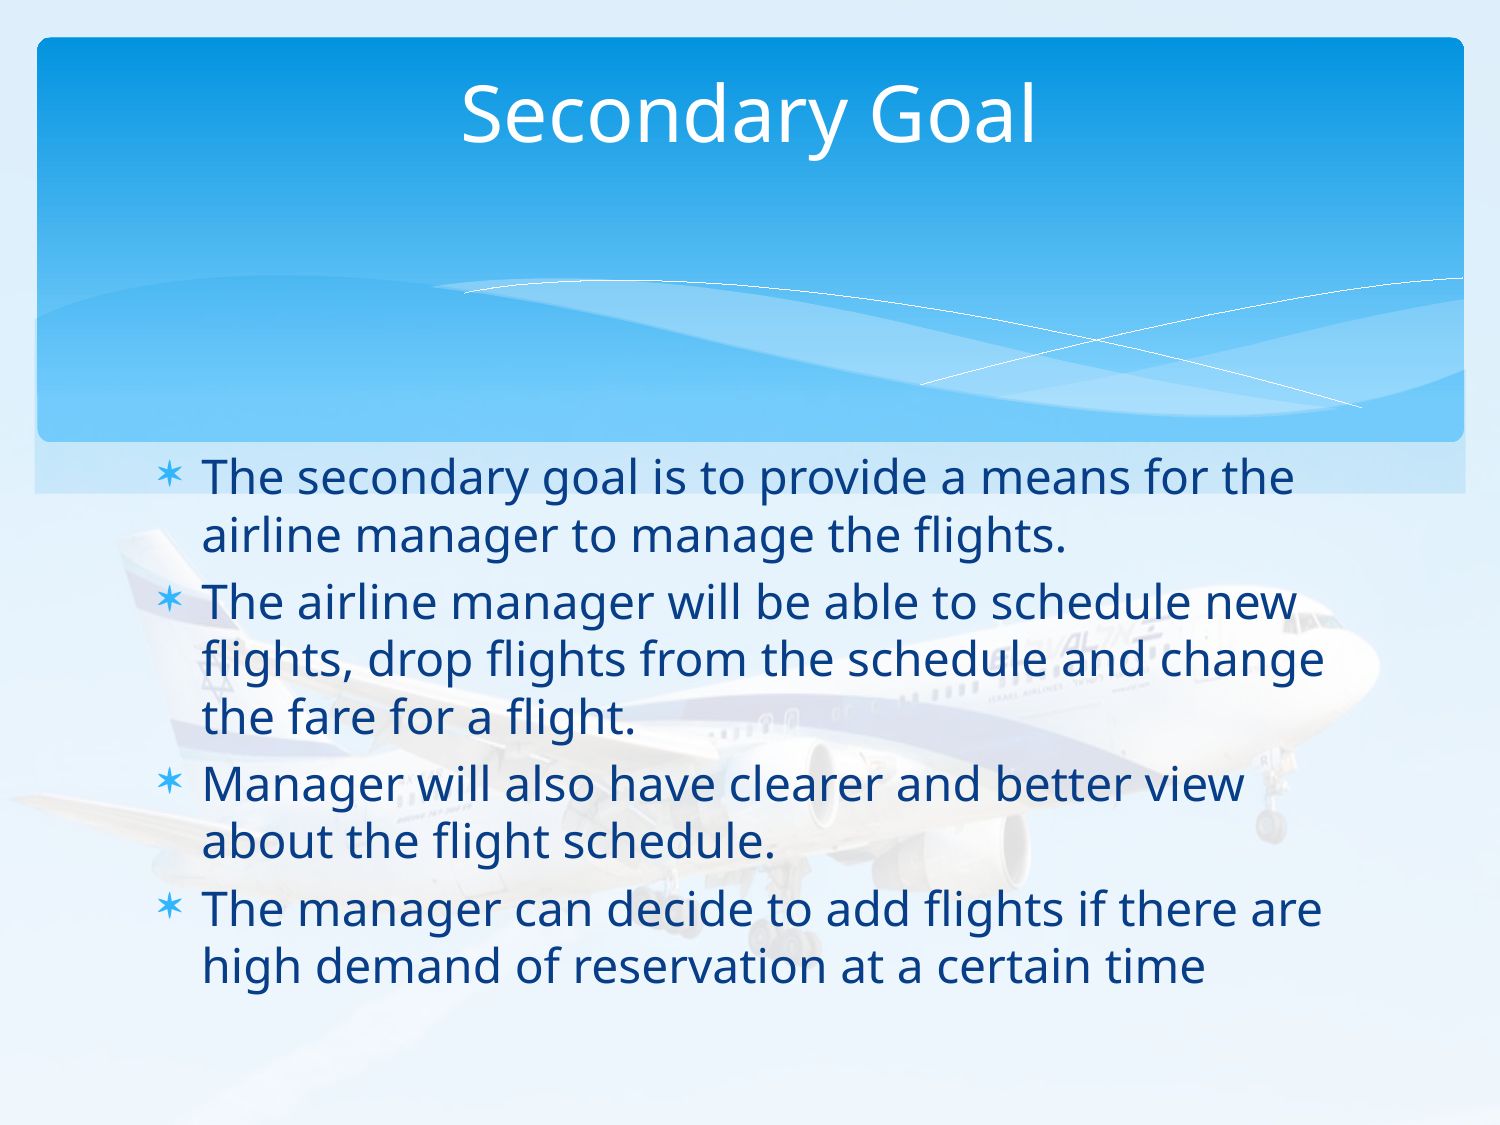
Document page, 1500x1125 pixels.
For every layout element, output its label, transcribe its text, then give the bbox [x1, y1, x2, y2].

list The secondary goal is to provide a means for the airline manager to manage the flights. The airline manager will be able to schedule new flights, drop flights from the schedule and change the fare for a flight. Manager will also have clearer and better view about the flight schedule. The manager can decide to add flights if there are high demand of reservation at a certain time [143, 438, 1359, 1005]
title Secondary Goal [75, 55, 1425, 261]
